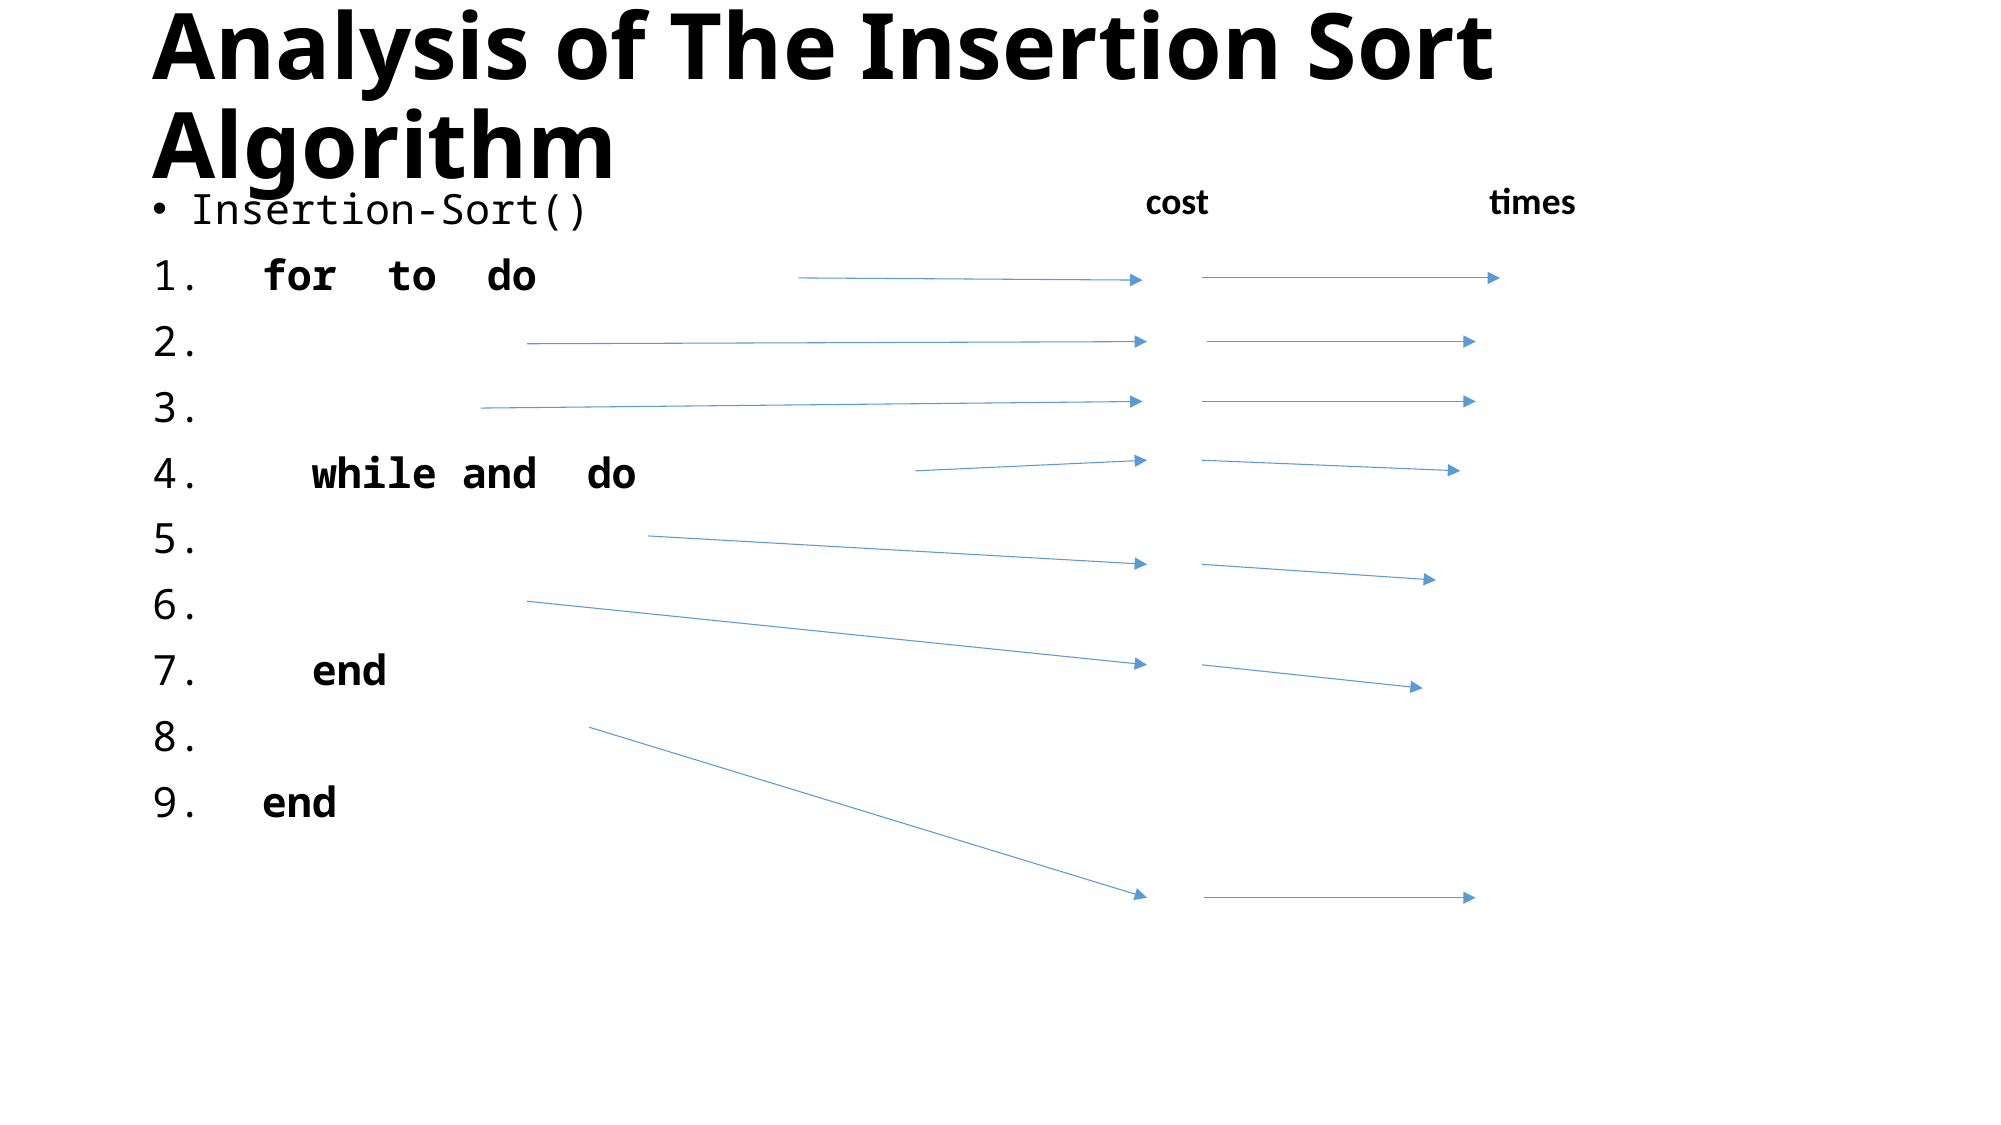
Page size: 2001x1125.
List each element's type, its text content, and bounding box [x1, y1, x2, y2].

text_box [798, 277, 1143, 281]
title Analysis of The Insertion Sort Algorithm [137, 18, 1863, 181]
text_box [1202, 664, 1423, 689]
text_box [915, 460, 1147, 471]
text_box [647, 535, 1147, 565]
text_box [480, 401, 1143, 408]
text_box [527, 601, 1147, 665]
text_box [589, 727, 1147, 898]
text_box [1202, 564, 1436, 581]
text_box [1202, 460, 1461, 471]
